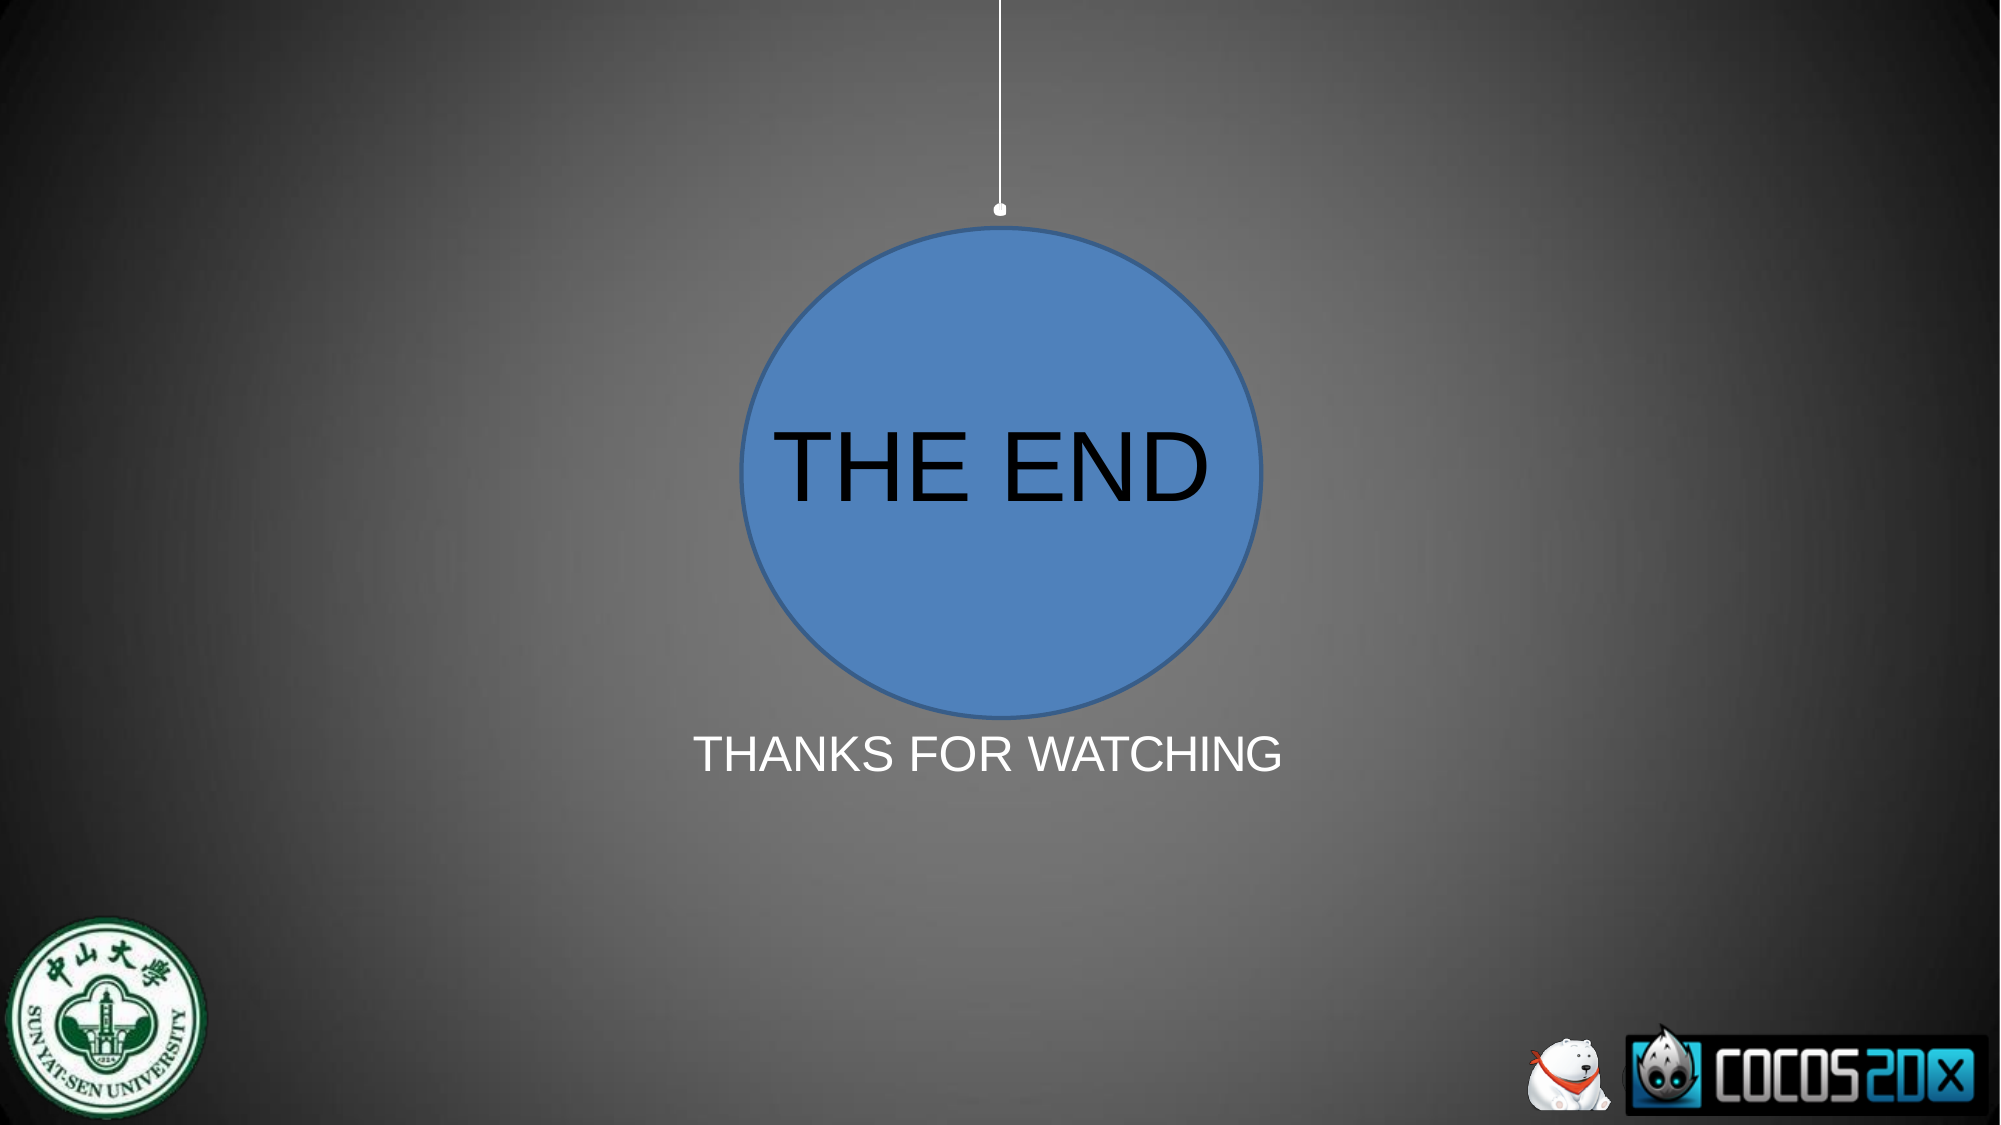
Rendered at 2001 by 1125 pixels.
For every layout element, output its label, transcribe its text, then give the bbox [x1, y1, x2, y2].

text_box [0, 905, 260, 1125]
text_box [993, 203, 1007, 216]
text_box [741, 227, 1262, 719]
text_box THANKS FOR WATCHING [690, 719, 1290, 782]
picture [0, 0, 2000, 1125]
text_box [1519, 1034, 1625, 1115]
text_box [1625, 1023, 1989, 1116]
text_box THE END [770, 399, 1212, 522]
